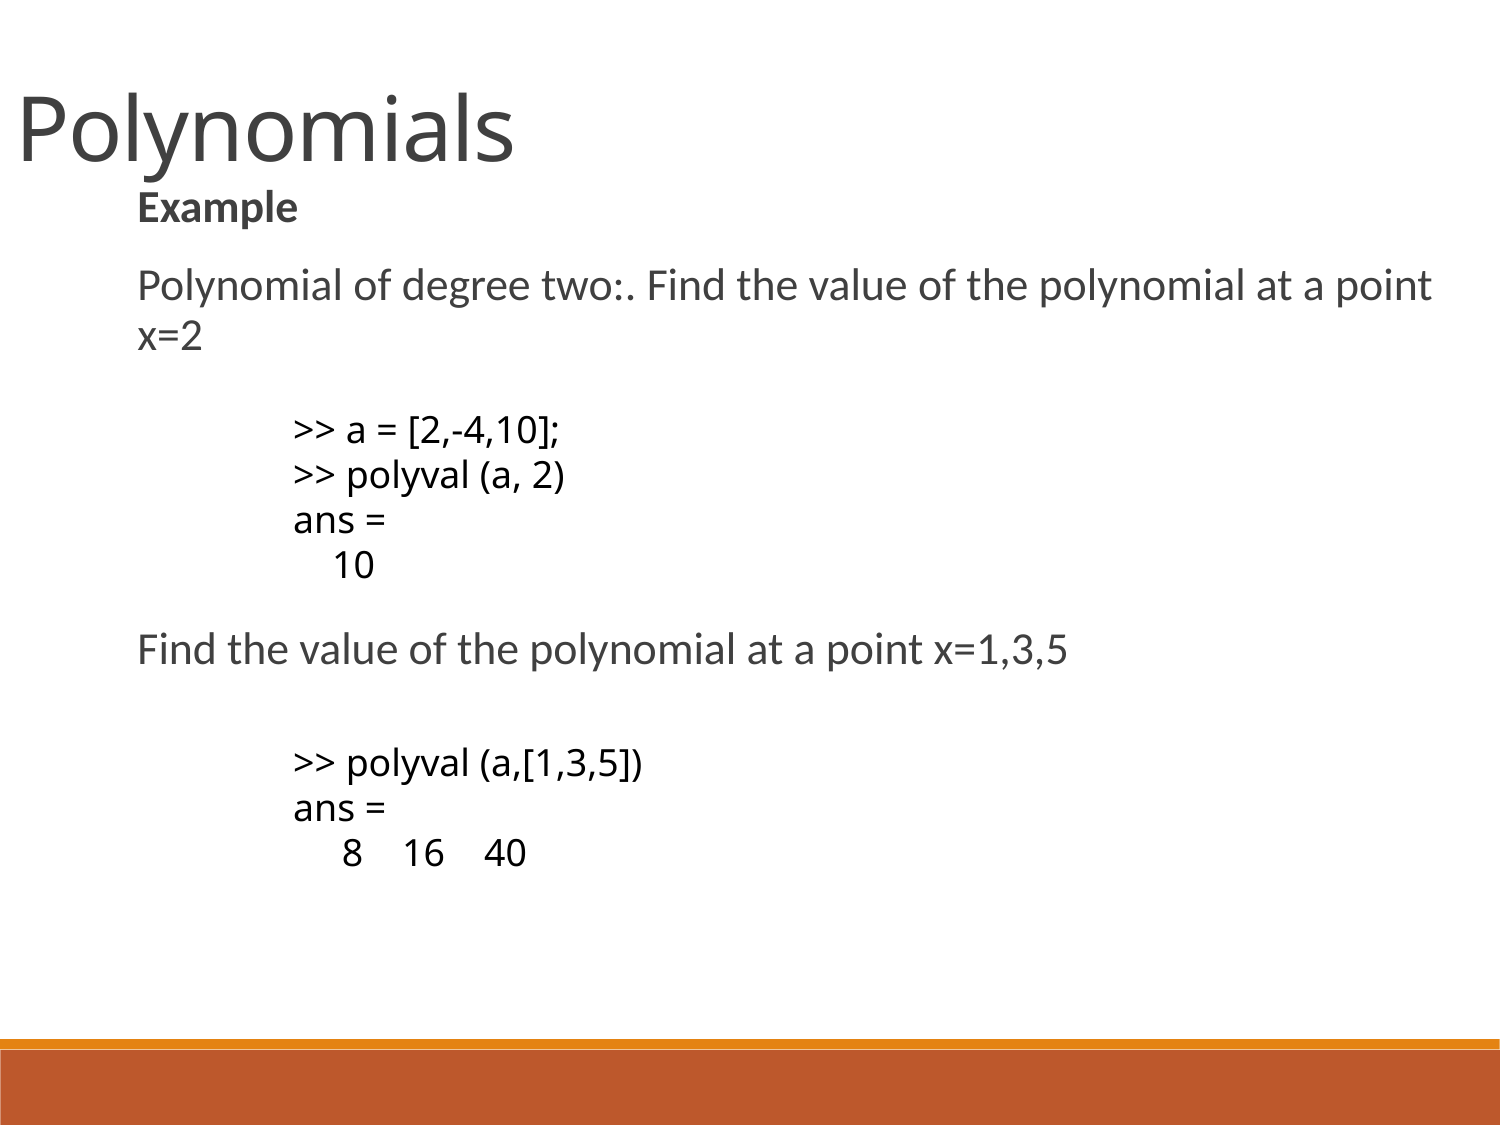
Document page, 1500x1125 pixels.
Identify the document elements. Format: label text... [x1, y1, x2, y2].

title Polynomials [0, 79, 1350, 188]
text_box >> polyval (a,[1,3,5]) ans = 8 16 40 [278, 731, 1029, 881]
text_box >> a = [2,-4,10]; >> polyval (a, 2) ans = 10 [278, 398, 1029, 594]
